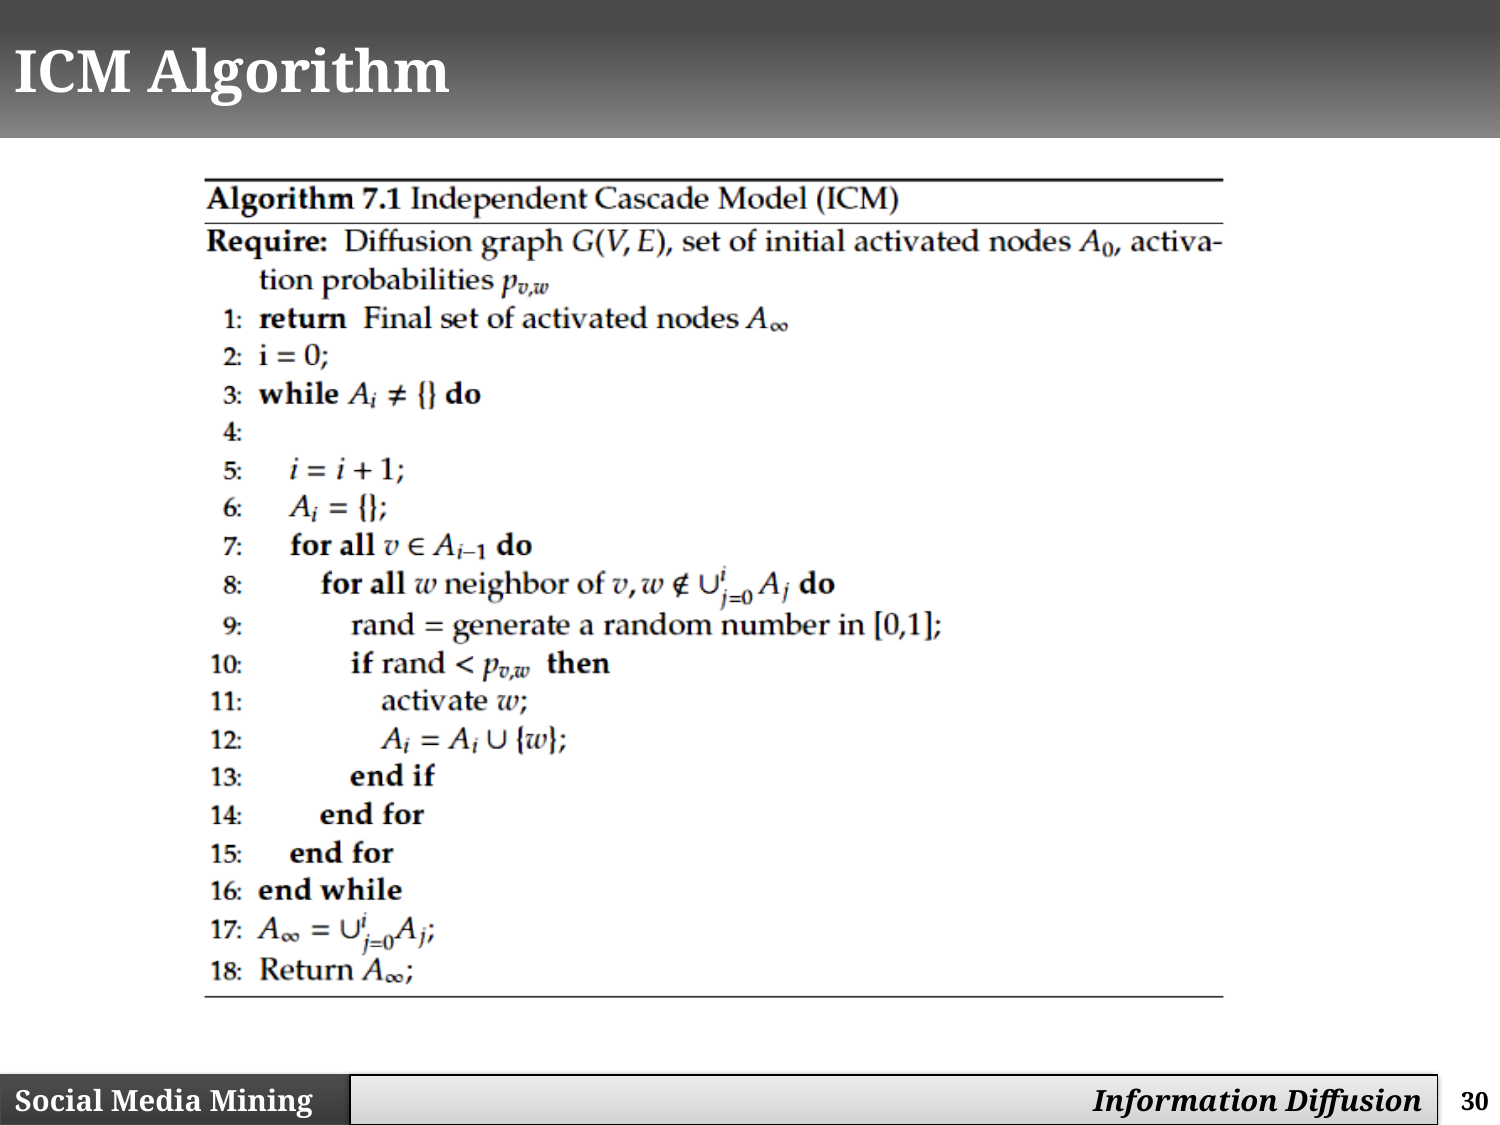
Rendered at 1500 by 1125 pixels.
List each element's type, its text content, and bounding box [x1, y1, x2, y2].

title ICM Algorithm [0, 0, 1500, 138]
picture [158, 169, 1267, 1013]
